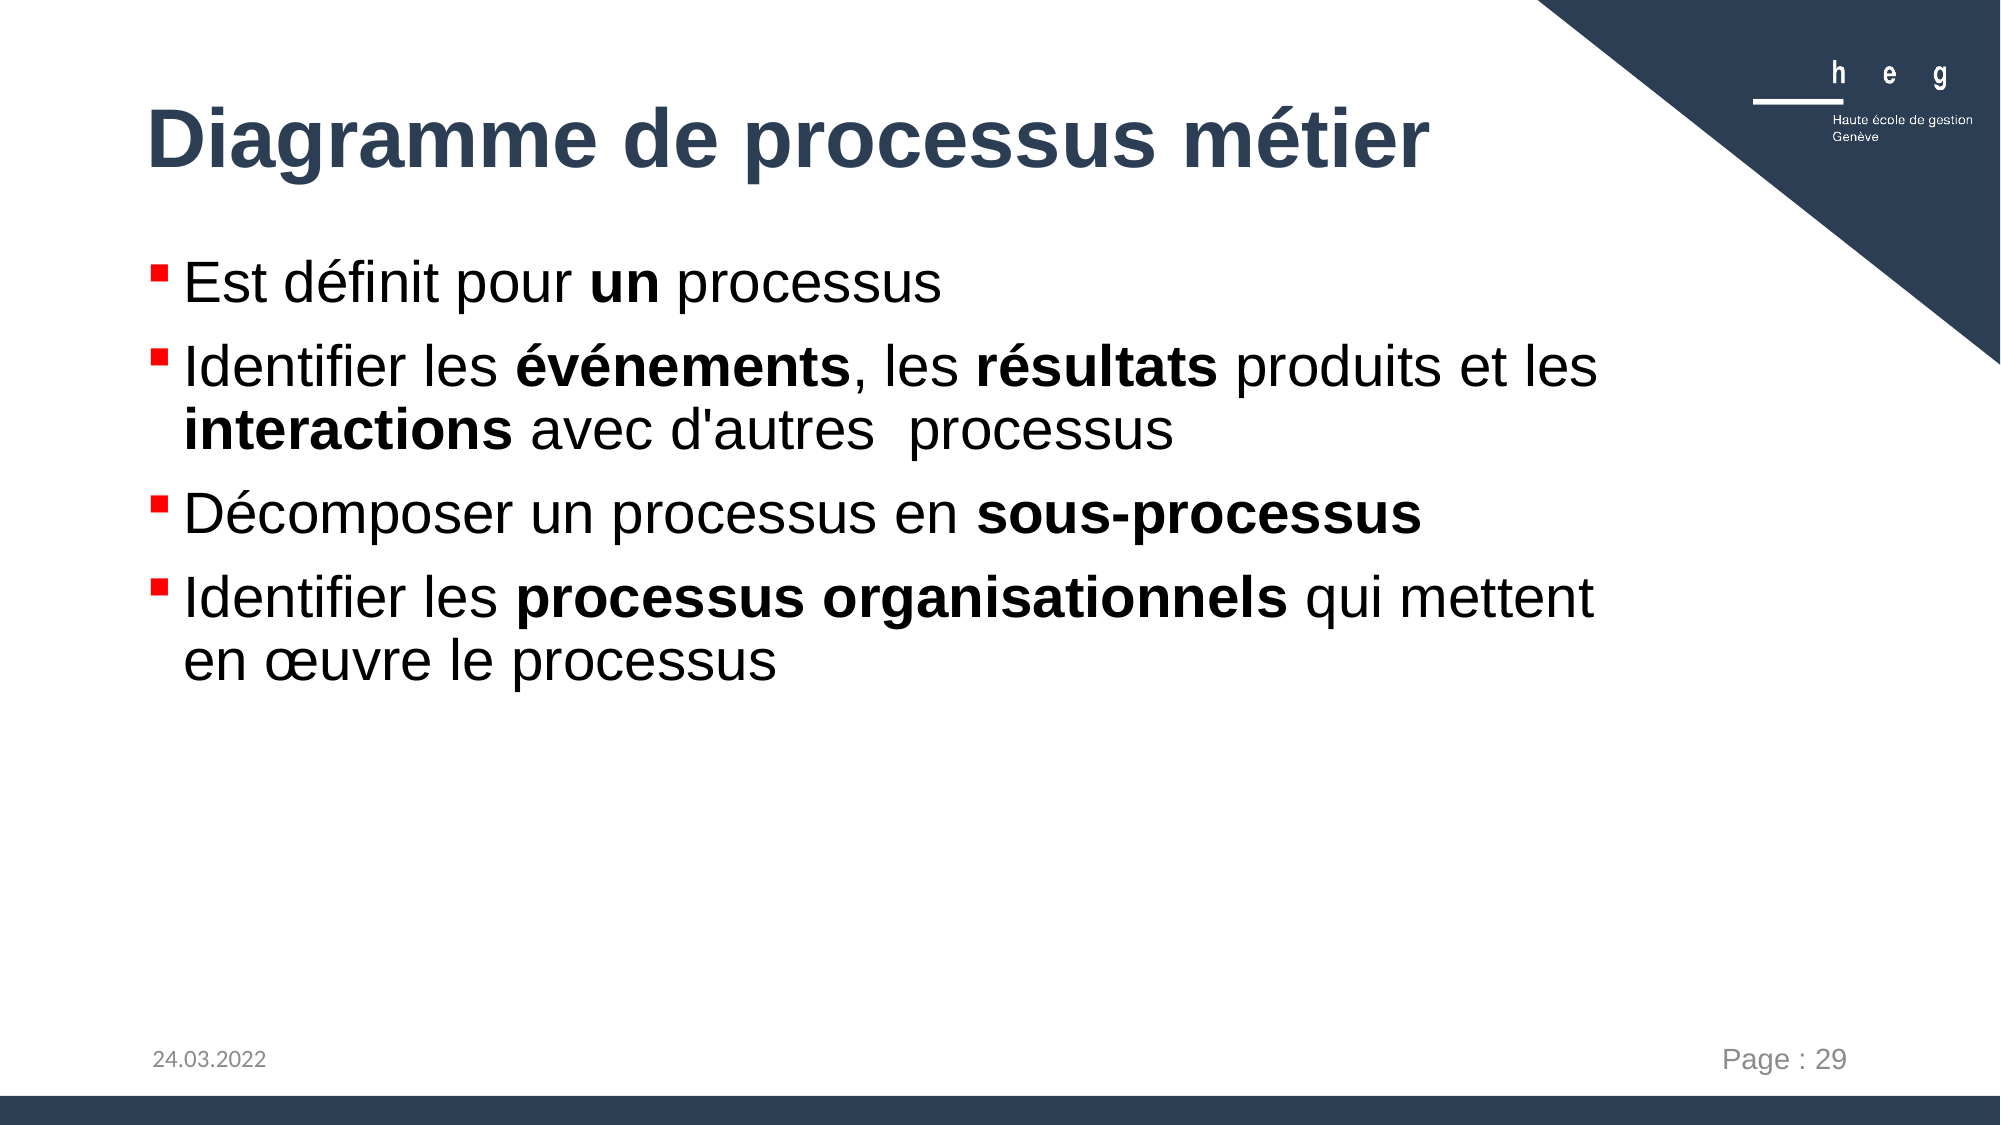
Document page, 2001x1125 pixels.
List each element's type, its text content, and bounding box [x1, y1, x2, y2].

title Diagramme de processus métier [131, 63, 1675, 218]
list Est définit pour un processus Identifier les événements, les résultats produits et les interactions avec d'autres processus Décomposer un processus en sous-processus Identifier les processus organisationnels qui mettent en œuvre le processus [131, 245, 1675, 924]
slide_number Page : 29 [1412, 1027, 1863, 1088]
picture [1753, 60, 1972, 141]
